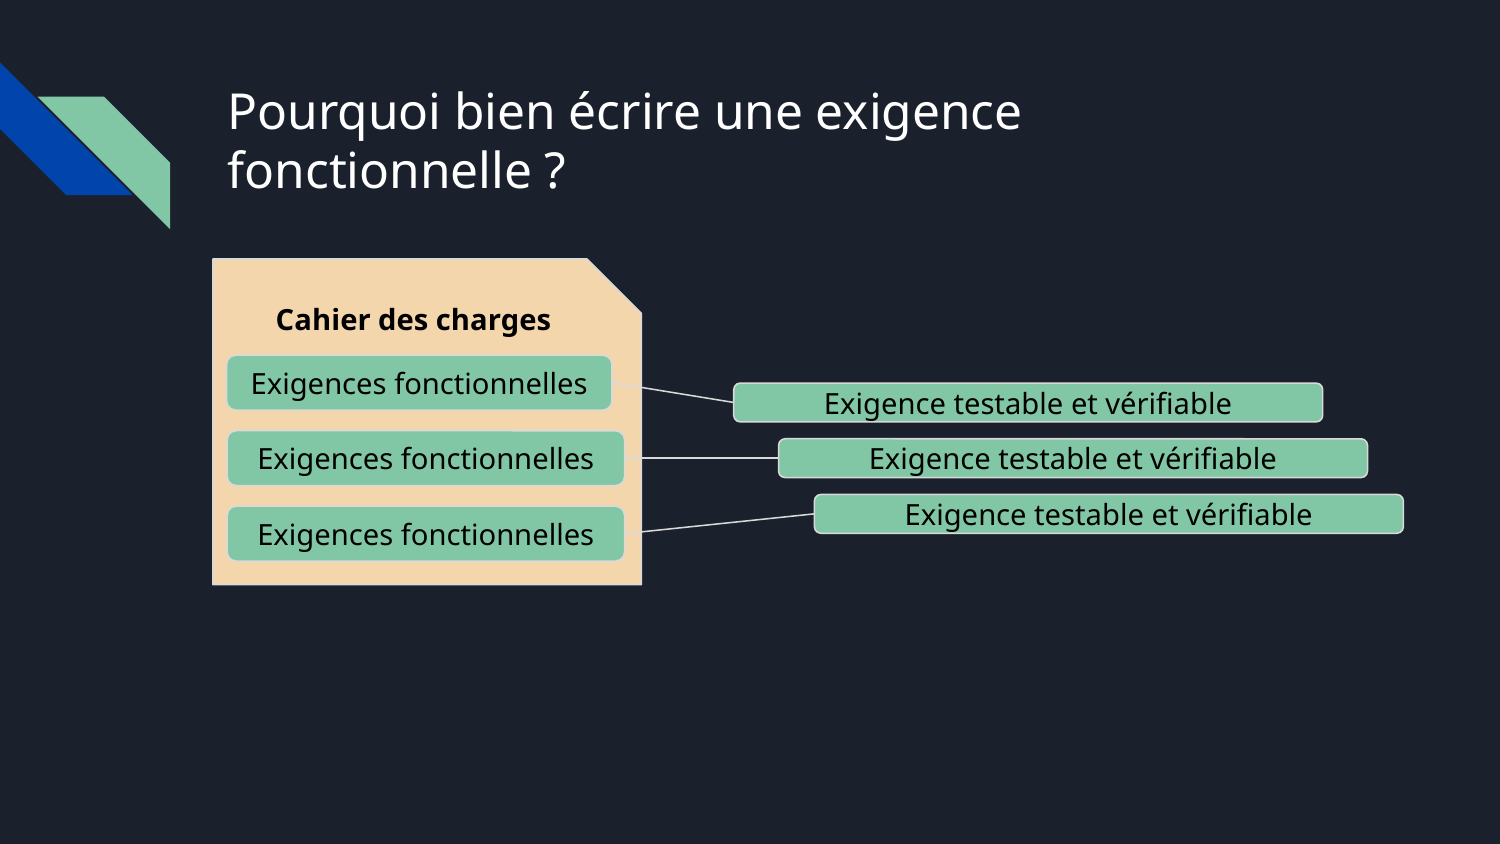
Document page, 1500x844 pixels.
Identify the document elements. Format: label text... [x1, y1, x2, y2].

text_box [624, 513, 815, 534]
text_box Exigences fonctionnelles [227, 506, 625, 562]
text_box Exigence testable et vérifiable [733, 383, 1323, 422]
text_box Exigences fonctionnelles [227, 430, 625, 486]
title Pourquoi bien écrire une exigence fonctionnelle ? [212, 64, 1368, 215]
text_box Exigence testable et vérifiable [814, 494, 1404, 534]
text_box Exigence testable et vérifiable [778, 438, 1368, 478]
text_box Cahier des charges [212, 259, 642, 585]
text_box Exigences fonctionnelles [226, 355, 612, 411]
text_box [611, 382, 734, 403]
